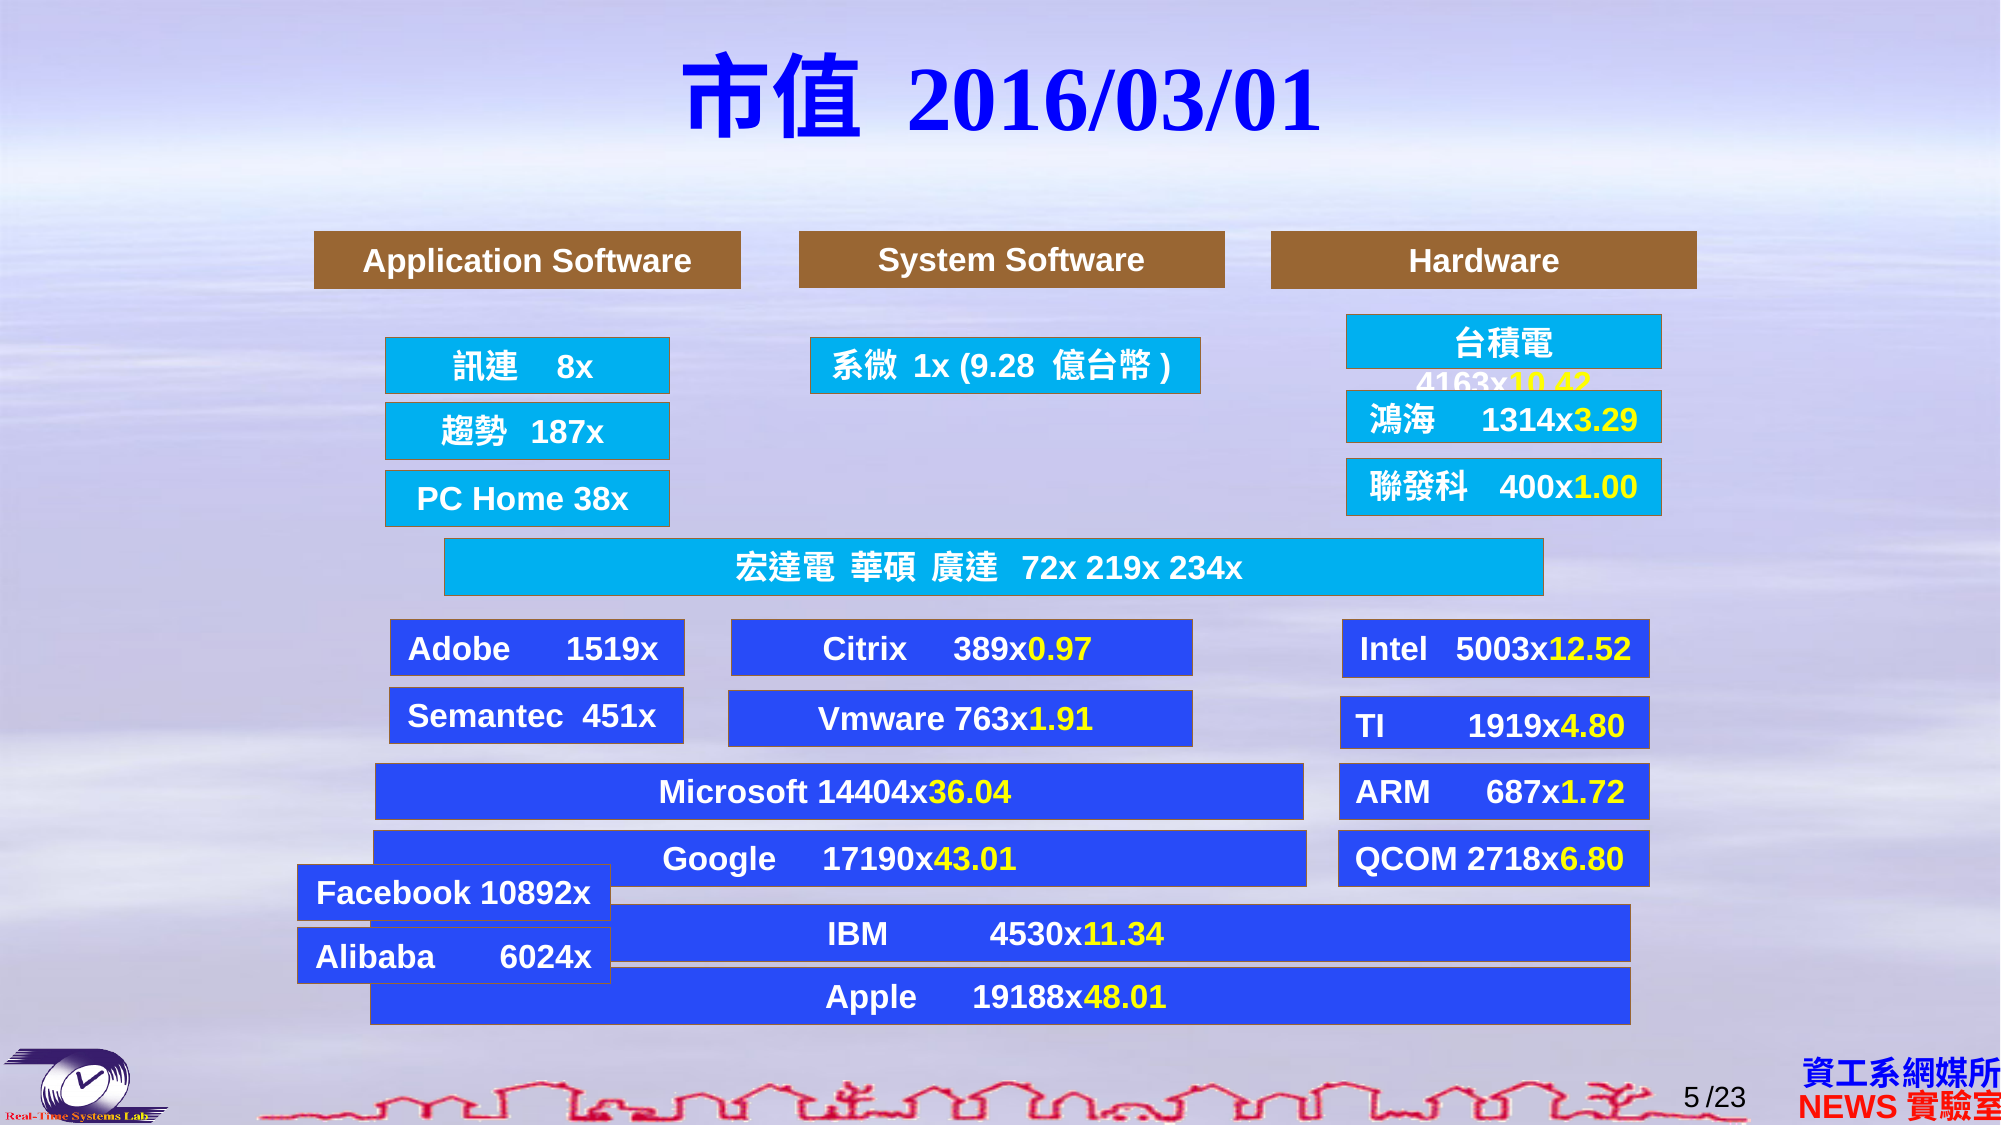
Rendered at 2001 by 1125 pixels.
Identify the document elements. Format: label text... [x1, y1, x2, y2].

text_box Alibaba 6024x [297, 927, 611, 984]
text_box 訊連 8x [385, 337, 670, 394]
text_box System Software [799, 231, 1225, 288]
text_box Facebook 10892x [297, 864, 611, 921]
text_box Vmware 763x1.91 [728, 690, 1193, 747]
text_box Hardware [1271, 231, 1697, 289]
text_box 台積電 4163x10.42 [1346, 314, 1662, 369]
text_box QCOM 2718x6.80 [1338, 830, 1650, 887]
text_box TI 1919x4.80 [1340, 696, 1650, 749]
text_box Google 17190x43.01 [373, 830, 1307, 887]
text_box Adobe 1519x [390, 619, 685, 676]
title 市值 2016/03/01 [102, 0, 1903, 188]
text_box ARM 687x1.72 [1339, 763, 1650, 820]
text_box 鴻海 1314x3.29 [1346, 390, 1662, 443]
footer /23 [1715, 1070, 2000, 1125]
text_box Semantec 451x [389, 687, 684, 744]
text_box Intel 5003x12.52 [1342, 619, 1650, 678]
text_box Application Software [314, 231, 741, 289]
text_box 宏達電 華碩 廣達 72x 219x 234x [444, 538, 1544, 596]
text_box IBM 4530x11.34 [370, 904, 1631, 962]
text_box 聯發科 400x1.00 [1346, 458, 1662, 516]
picture [0, 0, 2001, 1125]
text_box PC Home 38x [385, 470, 670, 527]
slide_number 4 [1248, 1070, 1715, 1125]
text_box 系微 1x (9.28 億台幣) [810, 337, 1201, 394]
text_box Apple 19188x48.01 [370, 967, 1631, 1025]
text_box Citrix 389x0.97 [731, 619, 1193, 676]
text_box 趨勢 187x [385, 402, 670, 460]
text_box Microsoft 14404x36.04 [375, 763, 1304, 820]
